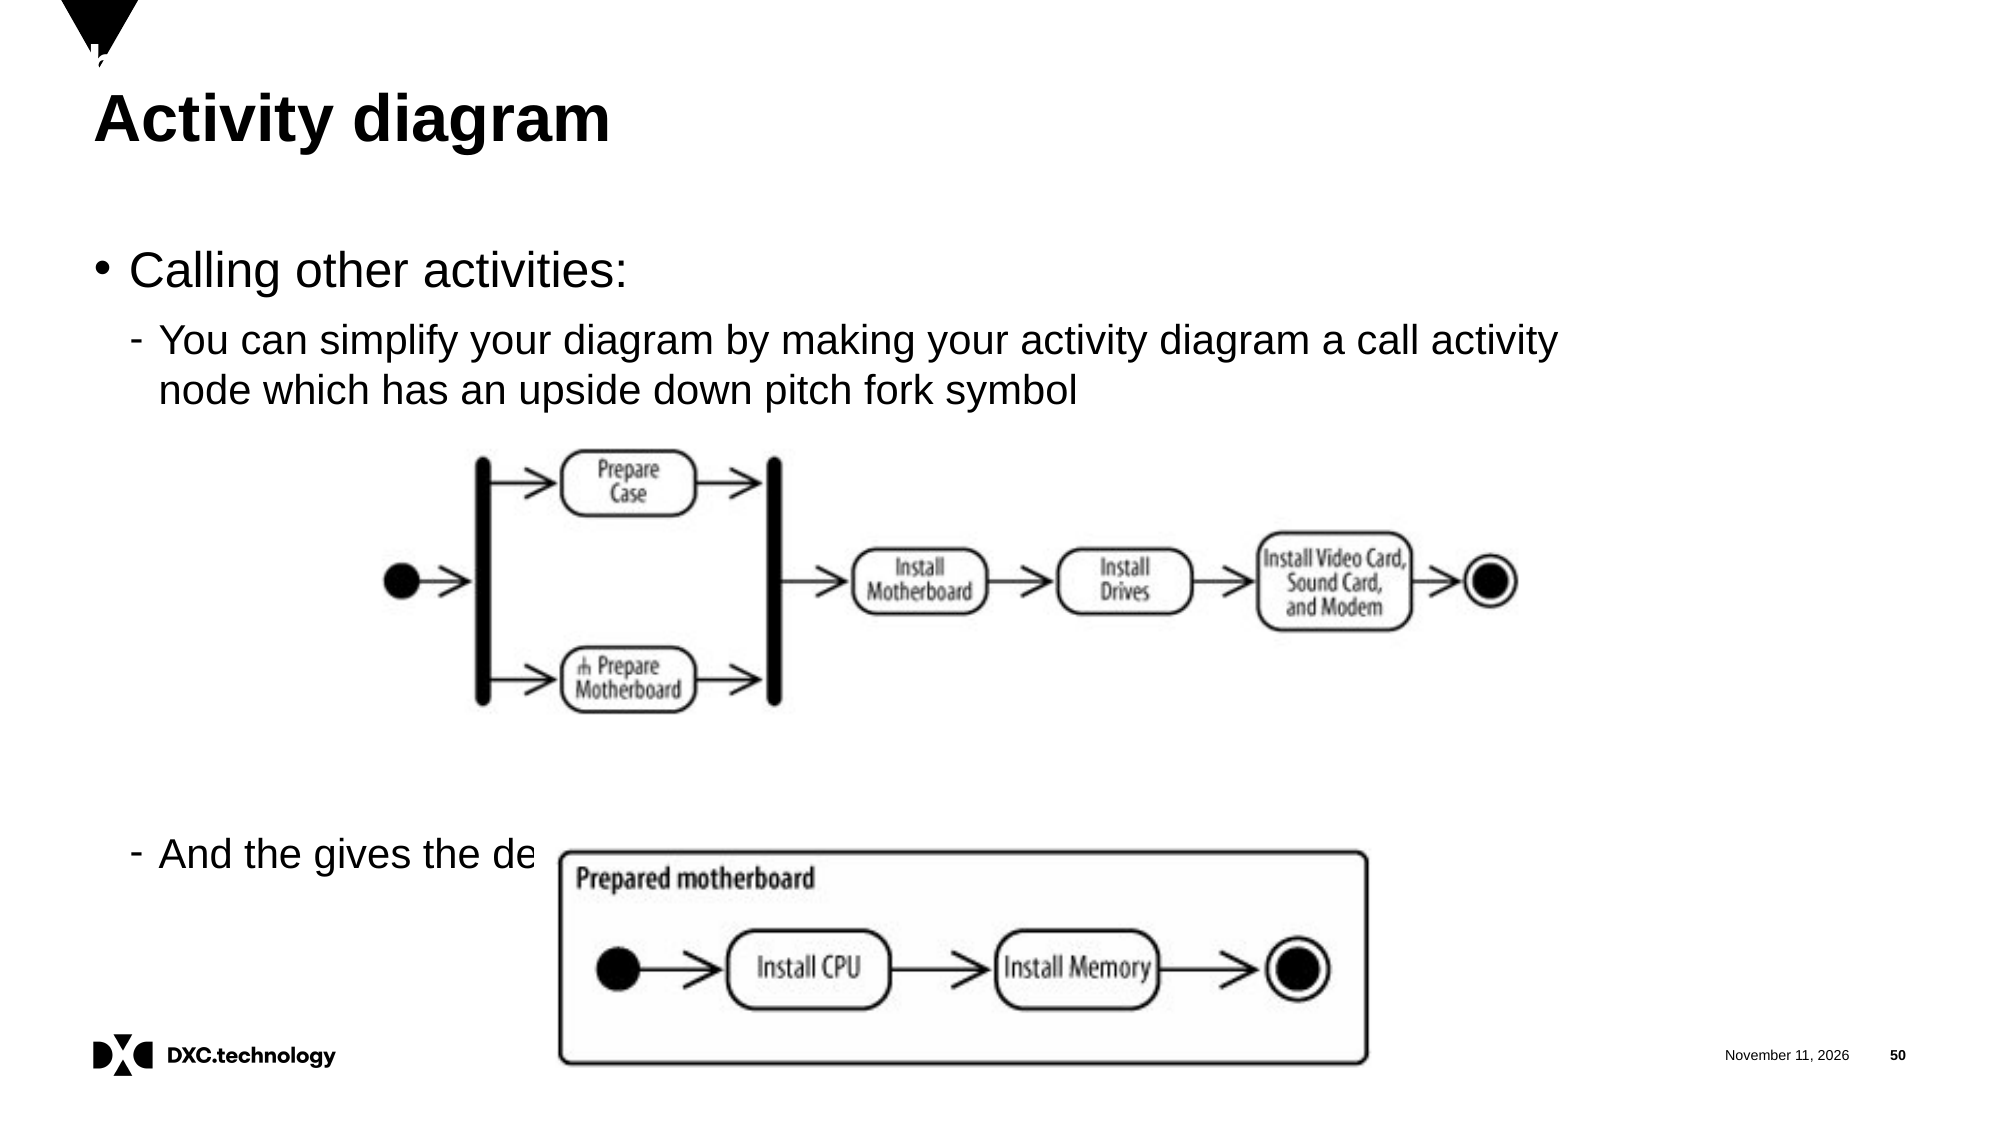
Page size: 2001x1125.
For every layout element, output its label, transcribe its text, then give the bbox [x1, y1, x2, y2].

title Activity diagram [93, 87, 1907, 282]
list Calling other activities: You can simplify your diagram by making your activity diagram a call activity node which has an upside down pitch fork symbol And the gives the detail of the call activity node as below [93, 237, 1625, 938]
picture [362, 431, 1564, 735]
picture [534, 824, 1392, 1086]
